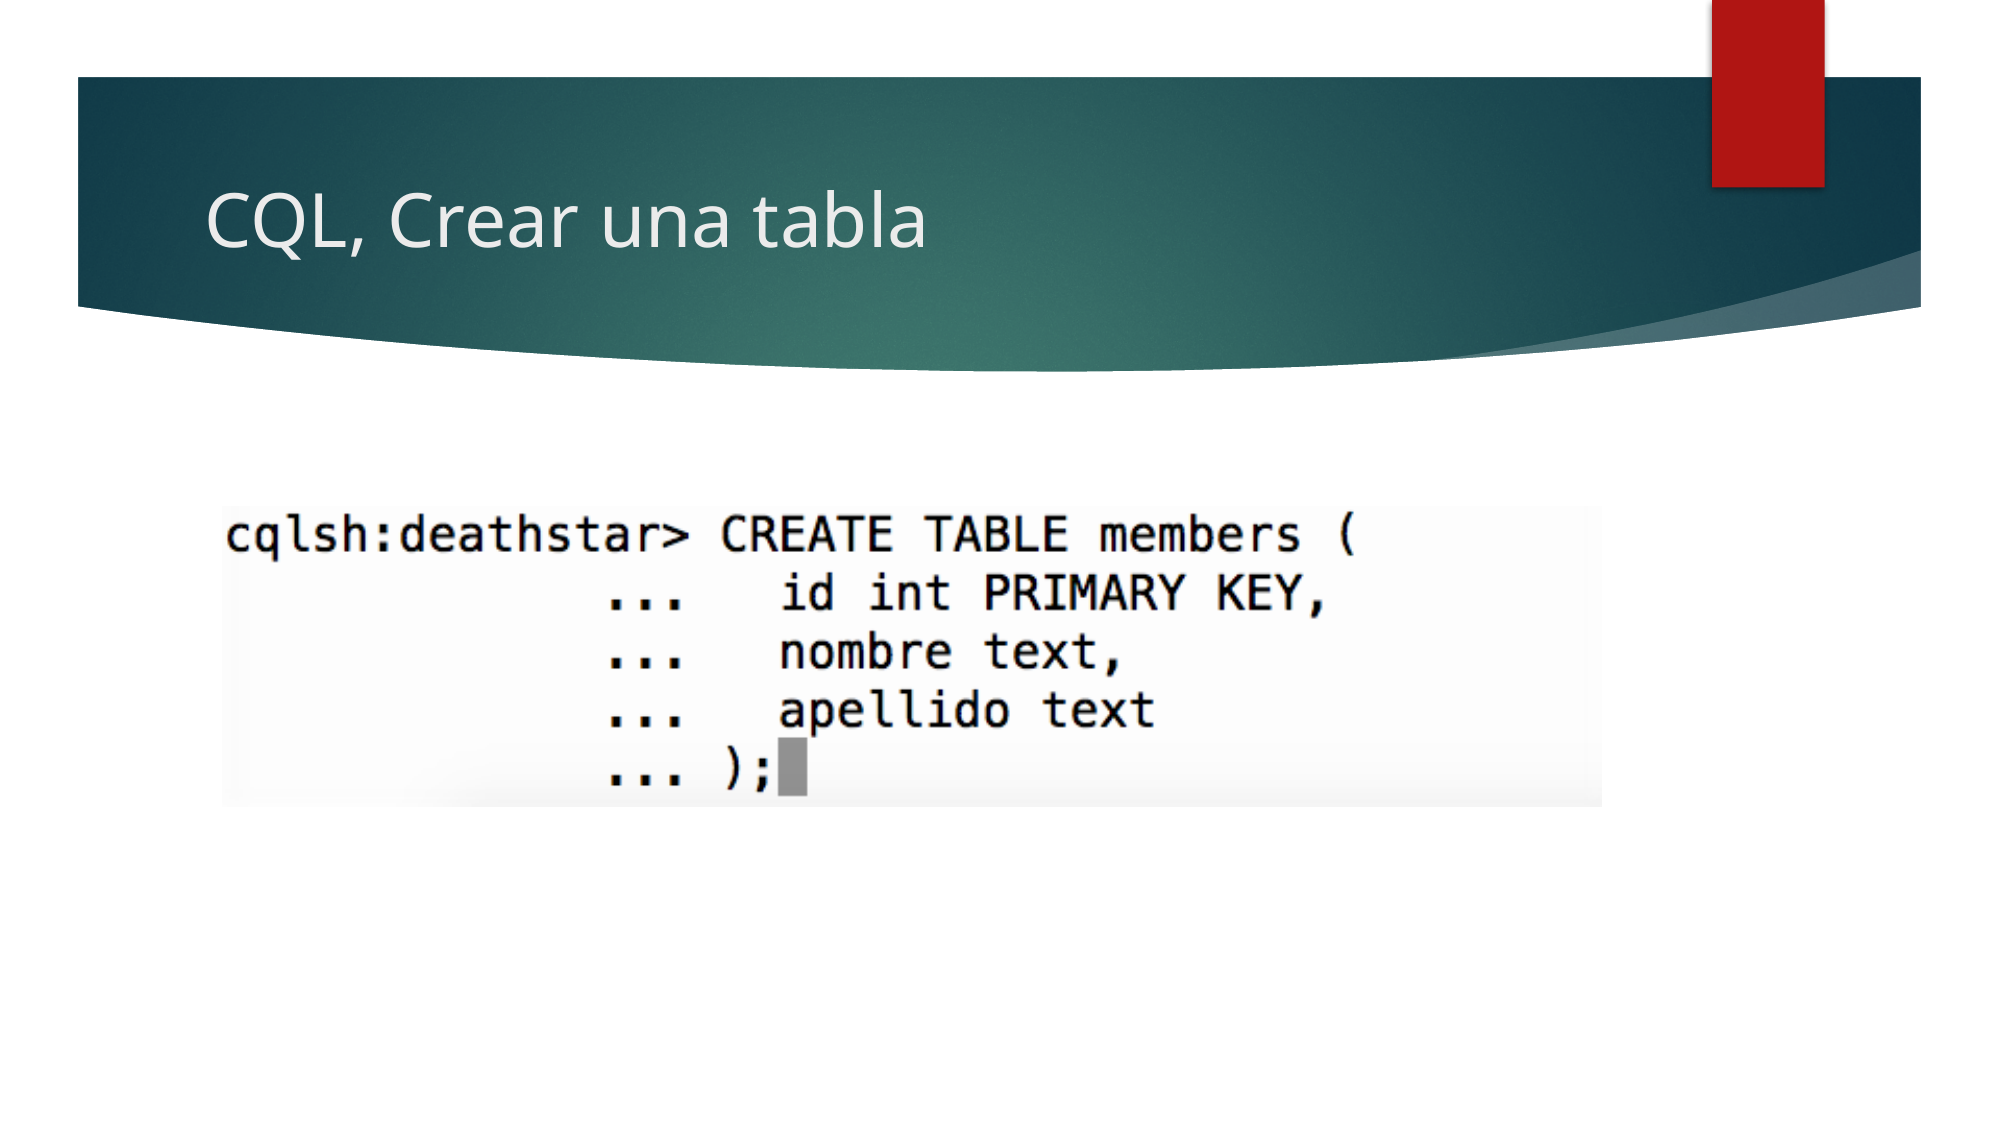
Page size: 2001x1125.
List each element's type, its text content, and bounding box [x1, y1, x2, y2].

title CQL, Crear una tabla [189, 159, 1638, 276]
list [222, 506, 1602, 808]
